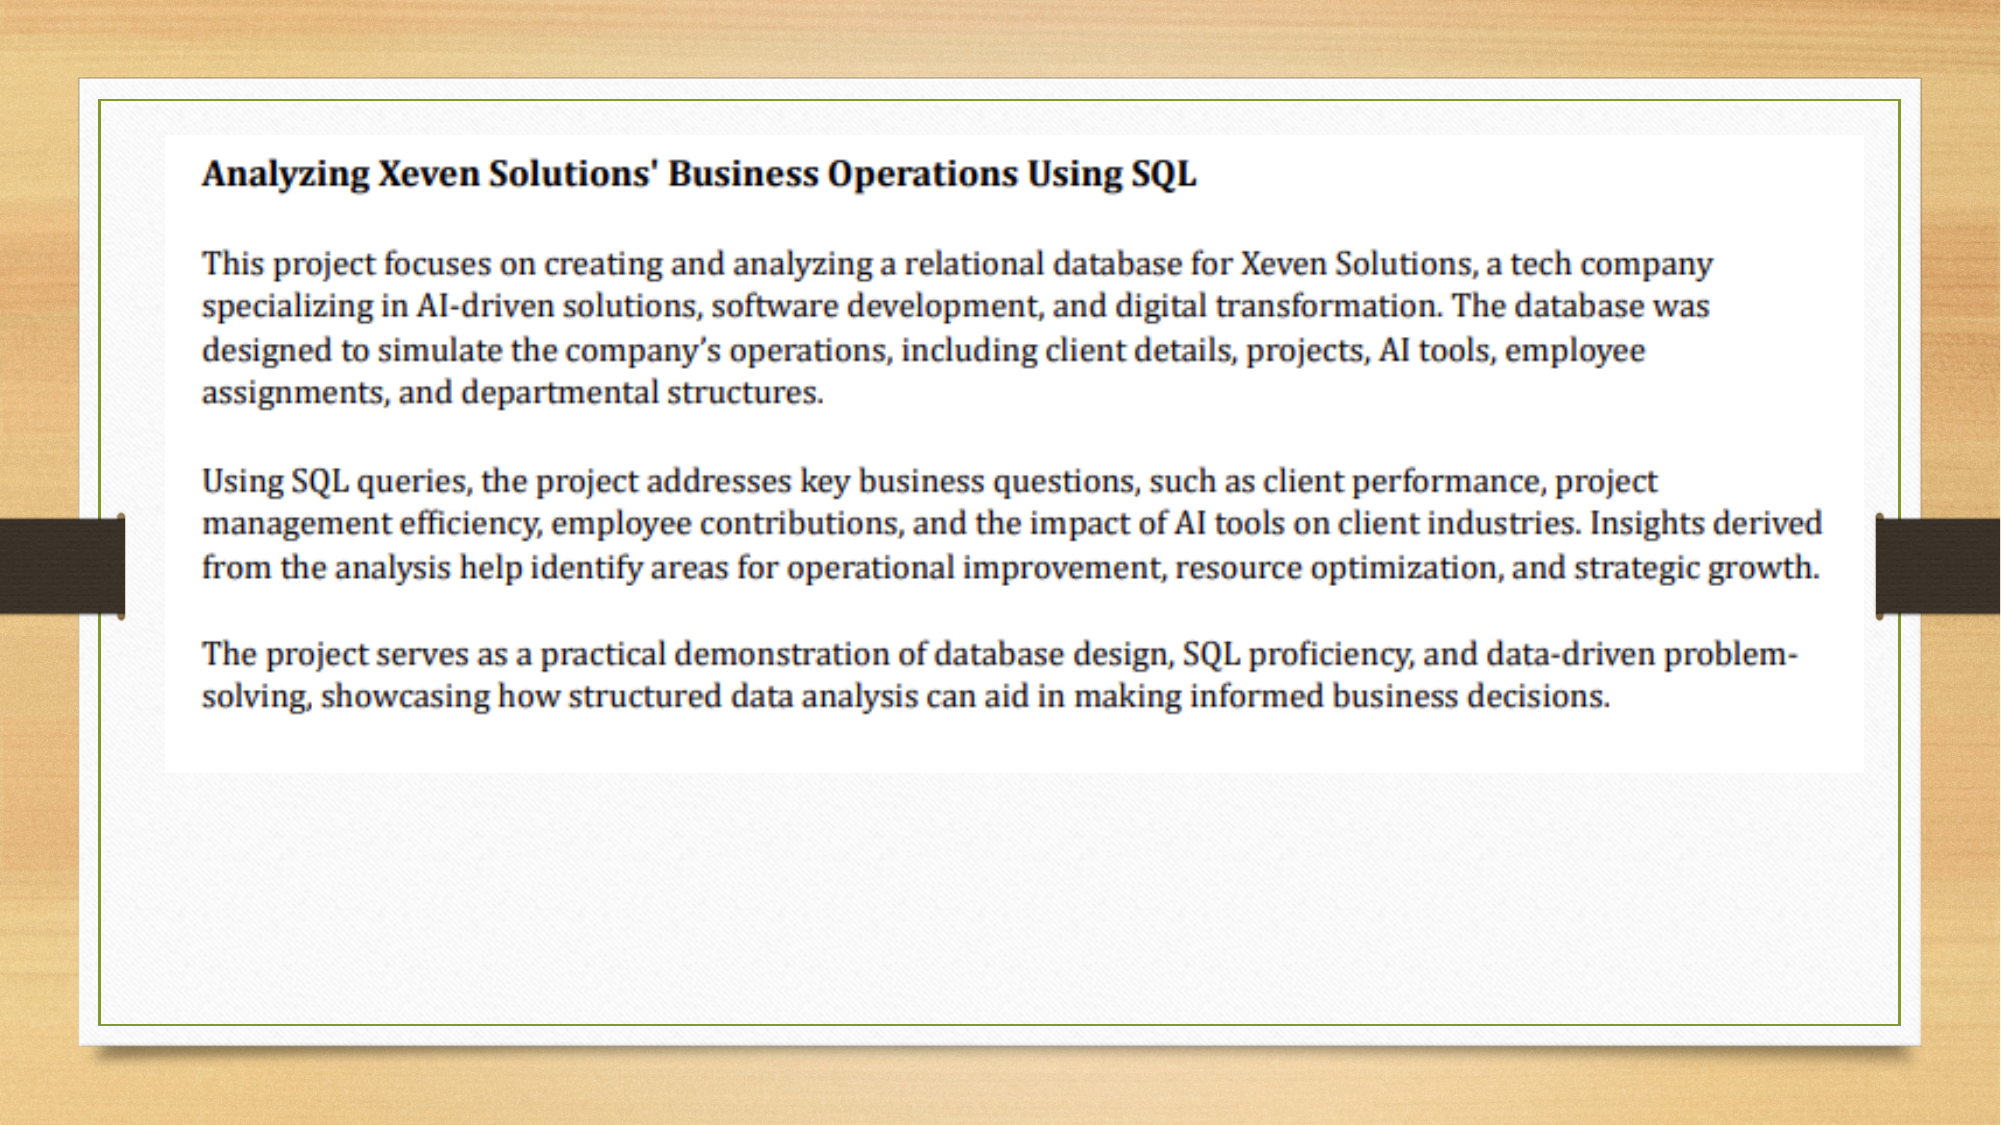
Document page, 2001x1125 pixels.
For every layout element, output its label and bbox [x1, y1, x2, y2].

picture [0, 0, 2001, 1125]
title [129, 176, 1911, 868]
